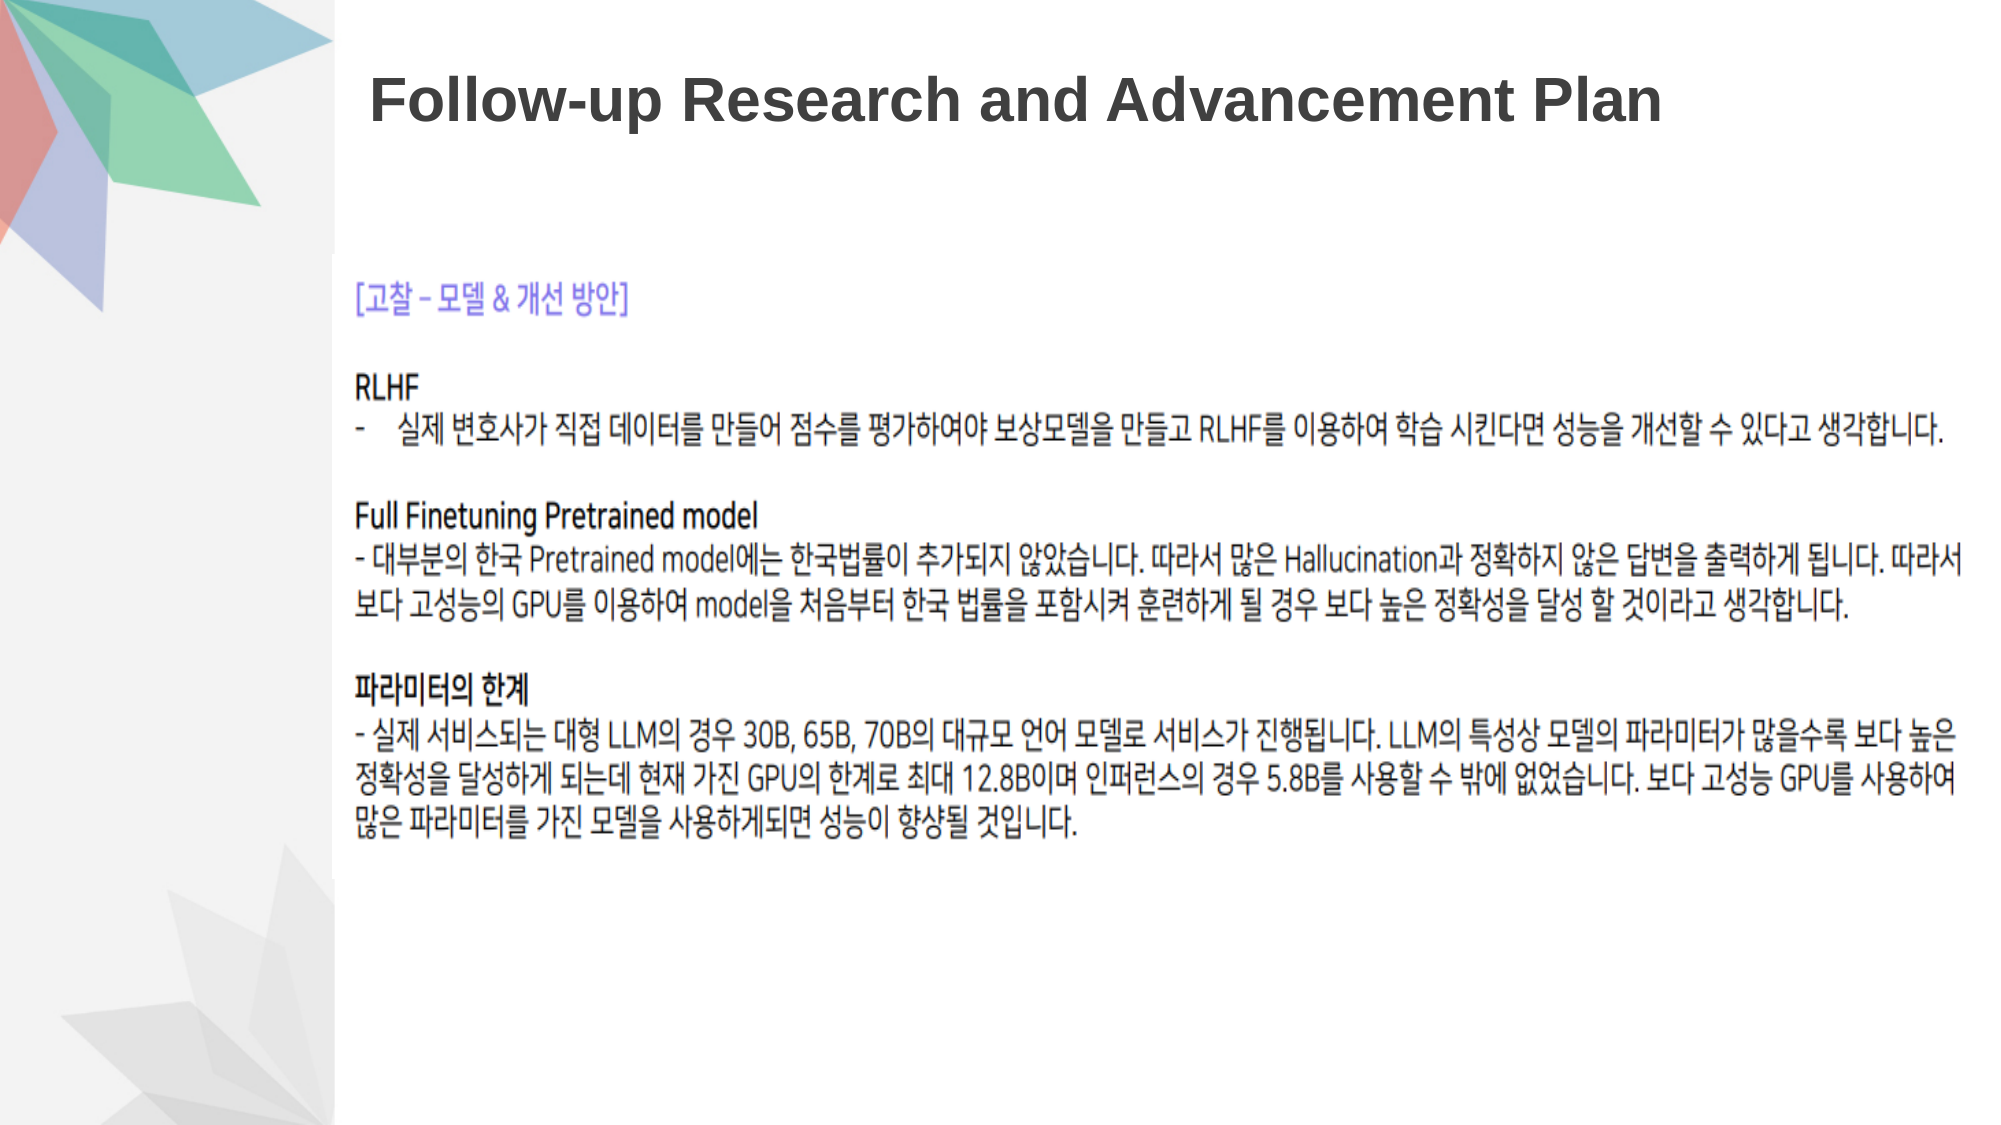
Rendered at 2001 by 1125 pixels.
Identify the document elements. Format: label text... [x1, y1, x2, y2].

title Follow-up Research and Advancement Plan [354, 0, 2000, 194]
picture [0, 0, 2001, 1125]
